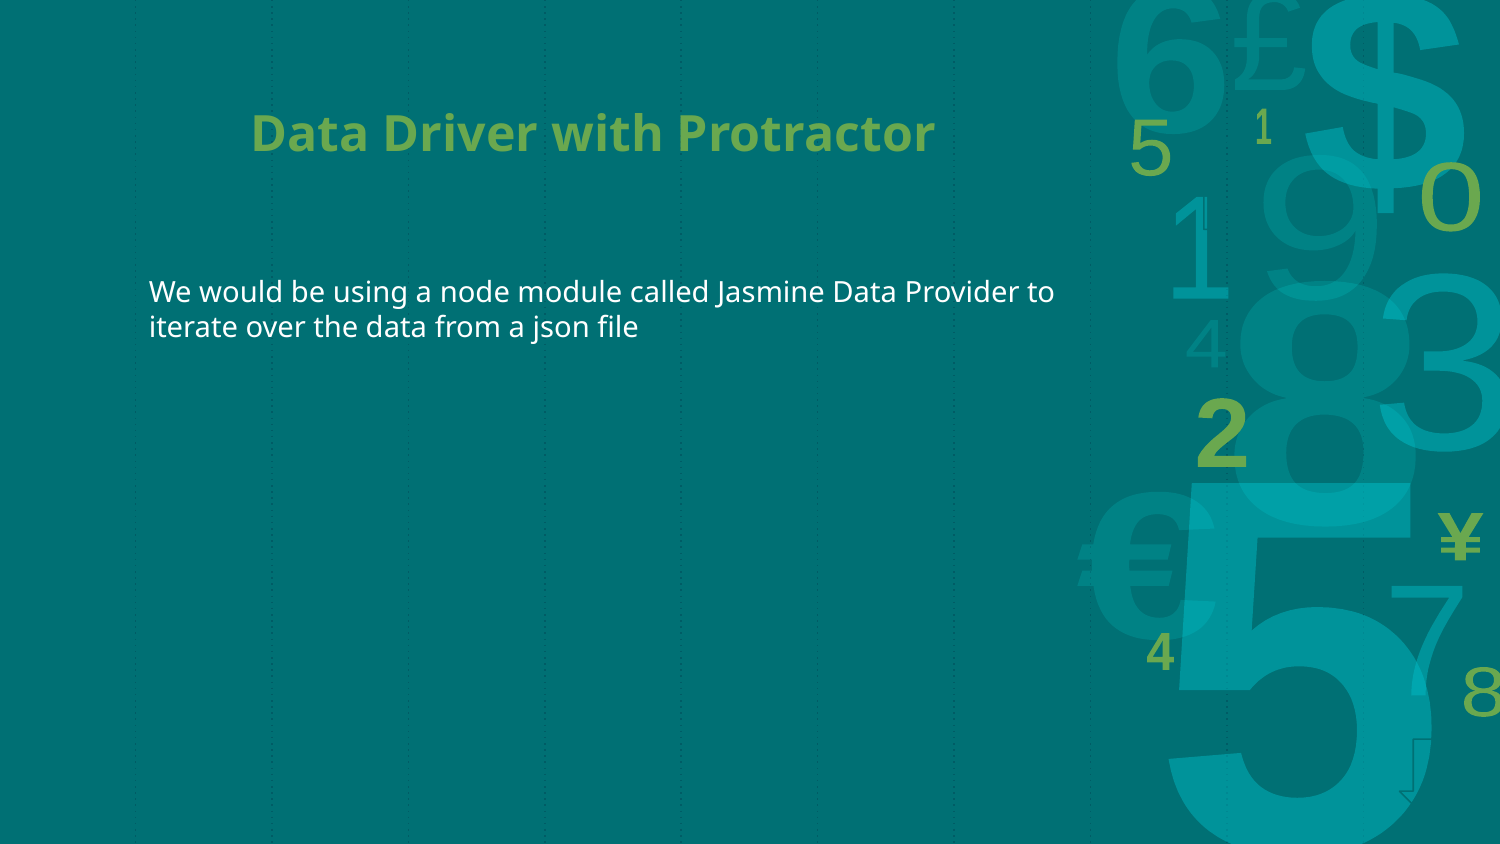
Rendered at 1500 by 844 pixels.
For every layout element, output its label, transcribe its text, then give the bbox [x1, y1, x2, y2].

text_box Data Driver with Protractor [235, 39, 1096, 177]
text_box We would be using a node module called Jasmine Data Provider to iterate over the data from a json file [134, 266, 1079, 351]
